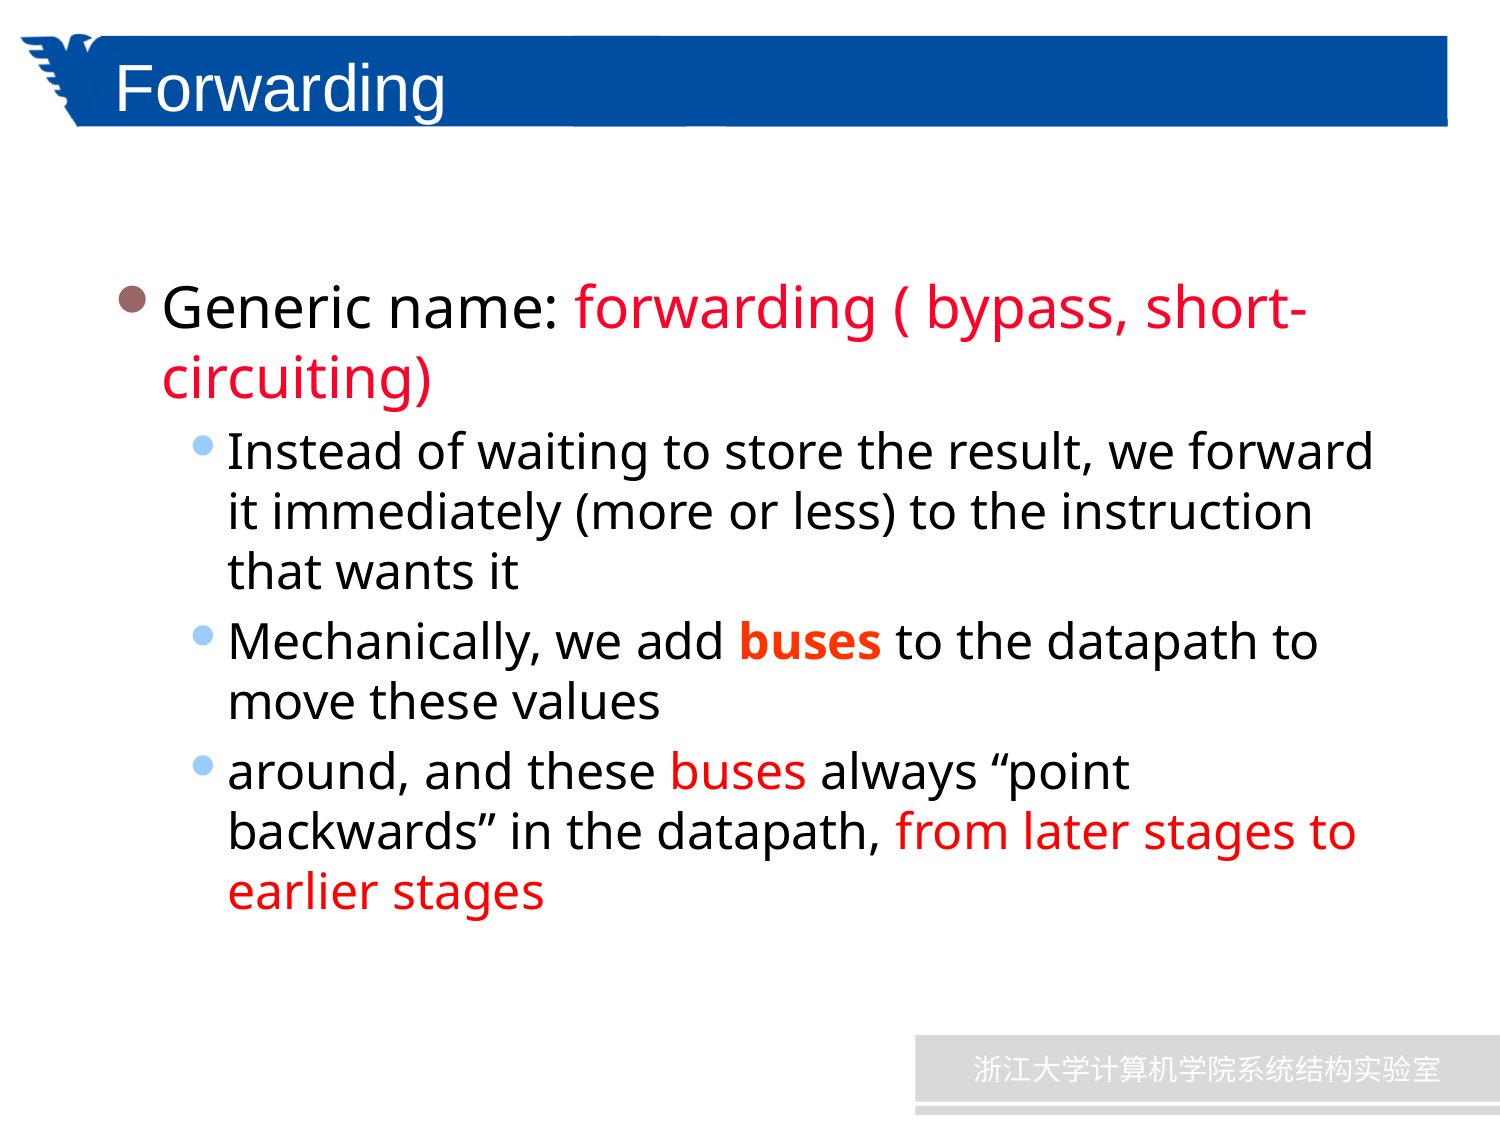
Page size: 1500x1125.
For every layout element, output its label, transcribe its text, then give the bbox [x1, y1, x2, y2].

list Generic name: forwarding ( bypass, short-circuiting) Instead of waiting to store the result, we forward it immediately (more or less) to the instruction that wants it Mechanically, we add buses to the datapath to move these values around, and these buses always “point backwards” in the datapath, from later stages to earlier stages [99, 262, 1400, 988]
picture [5, 19, 148, 127]
title Forwarding [99, 37, 1347, 188]
